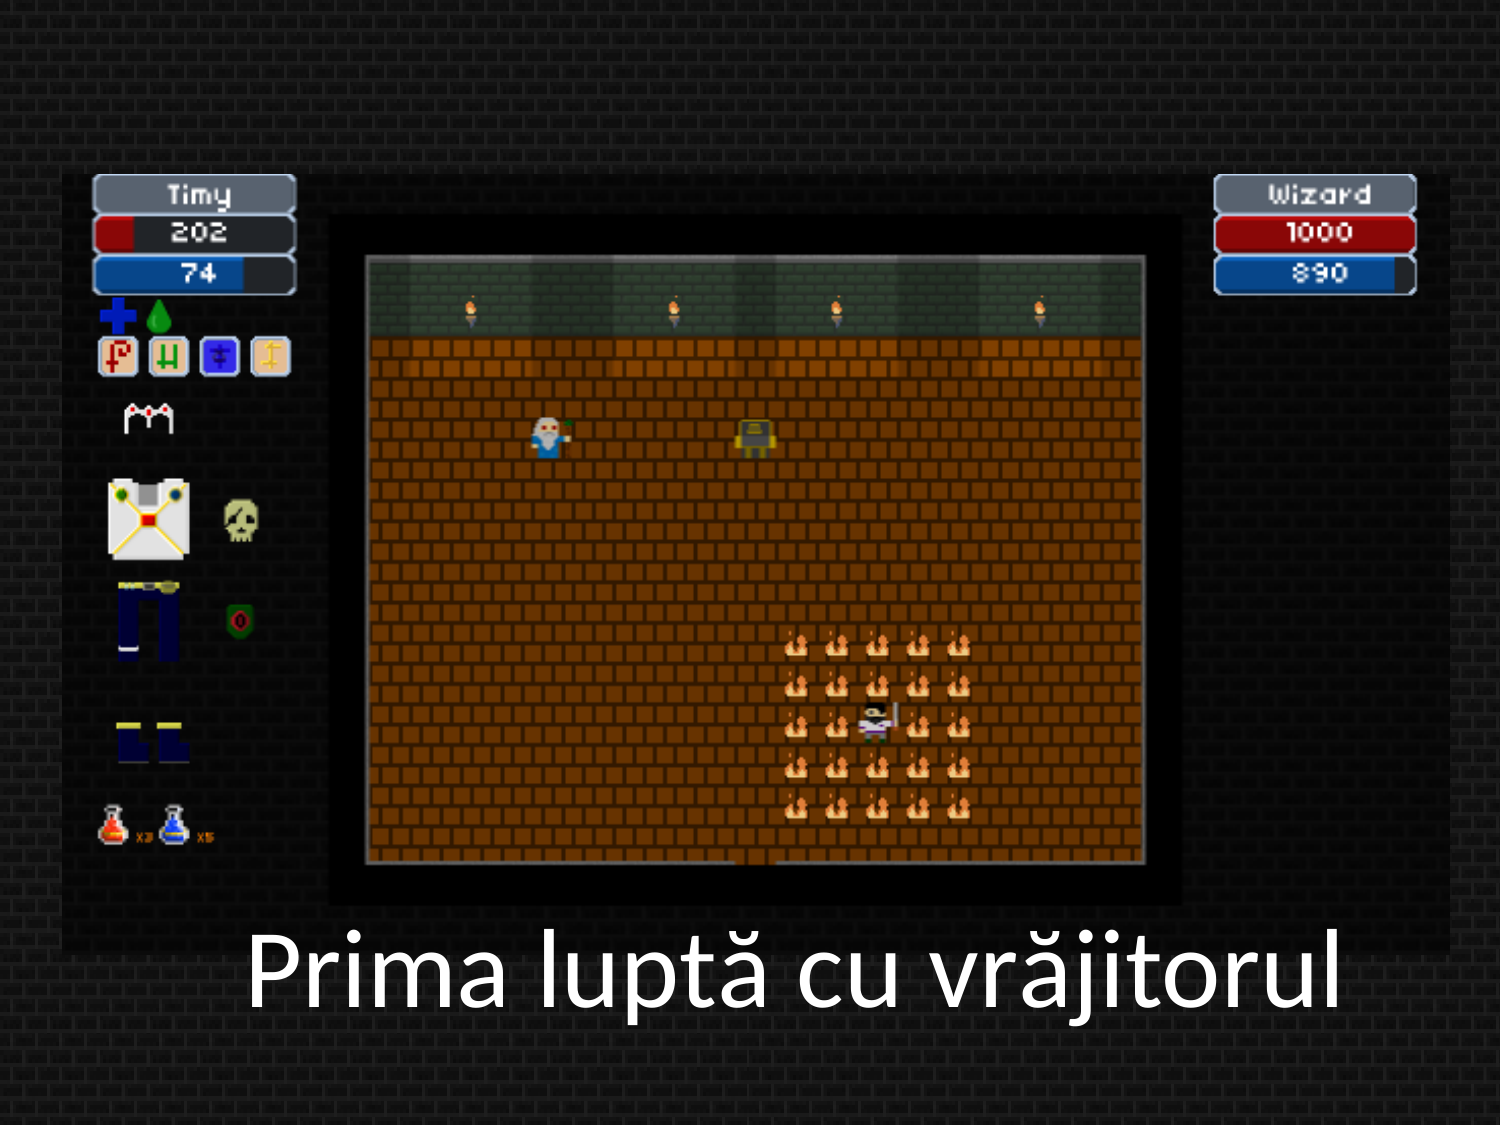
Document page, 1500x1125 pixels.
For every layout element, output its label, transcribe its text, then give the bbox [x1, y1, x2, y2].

picture [0, 0, 1500, 1125]
text_box Prima luptă cu vrăjitorul [229, 964, 1361, 1038]
